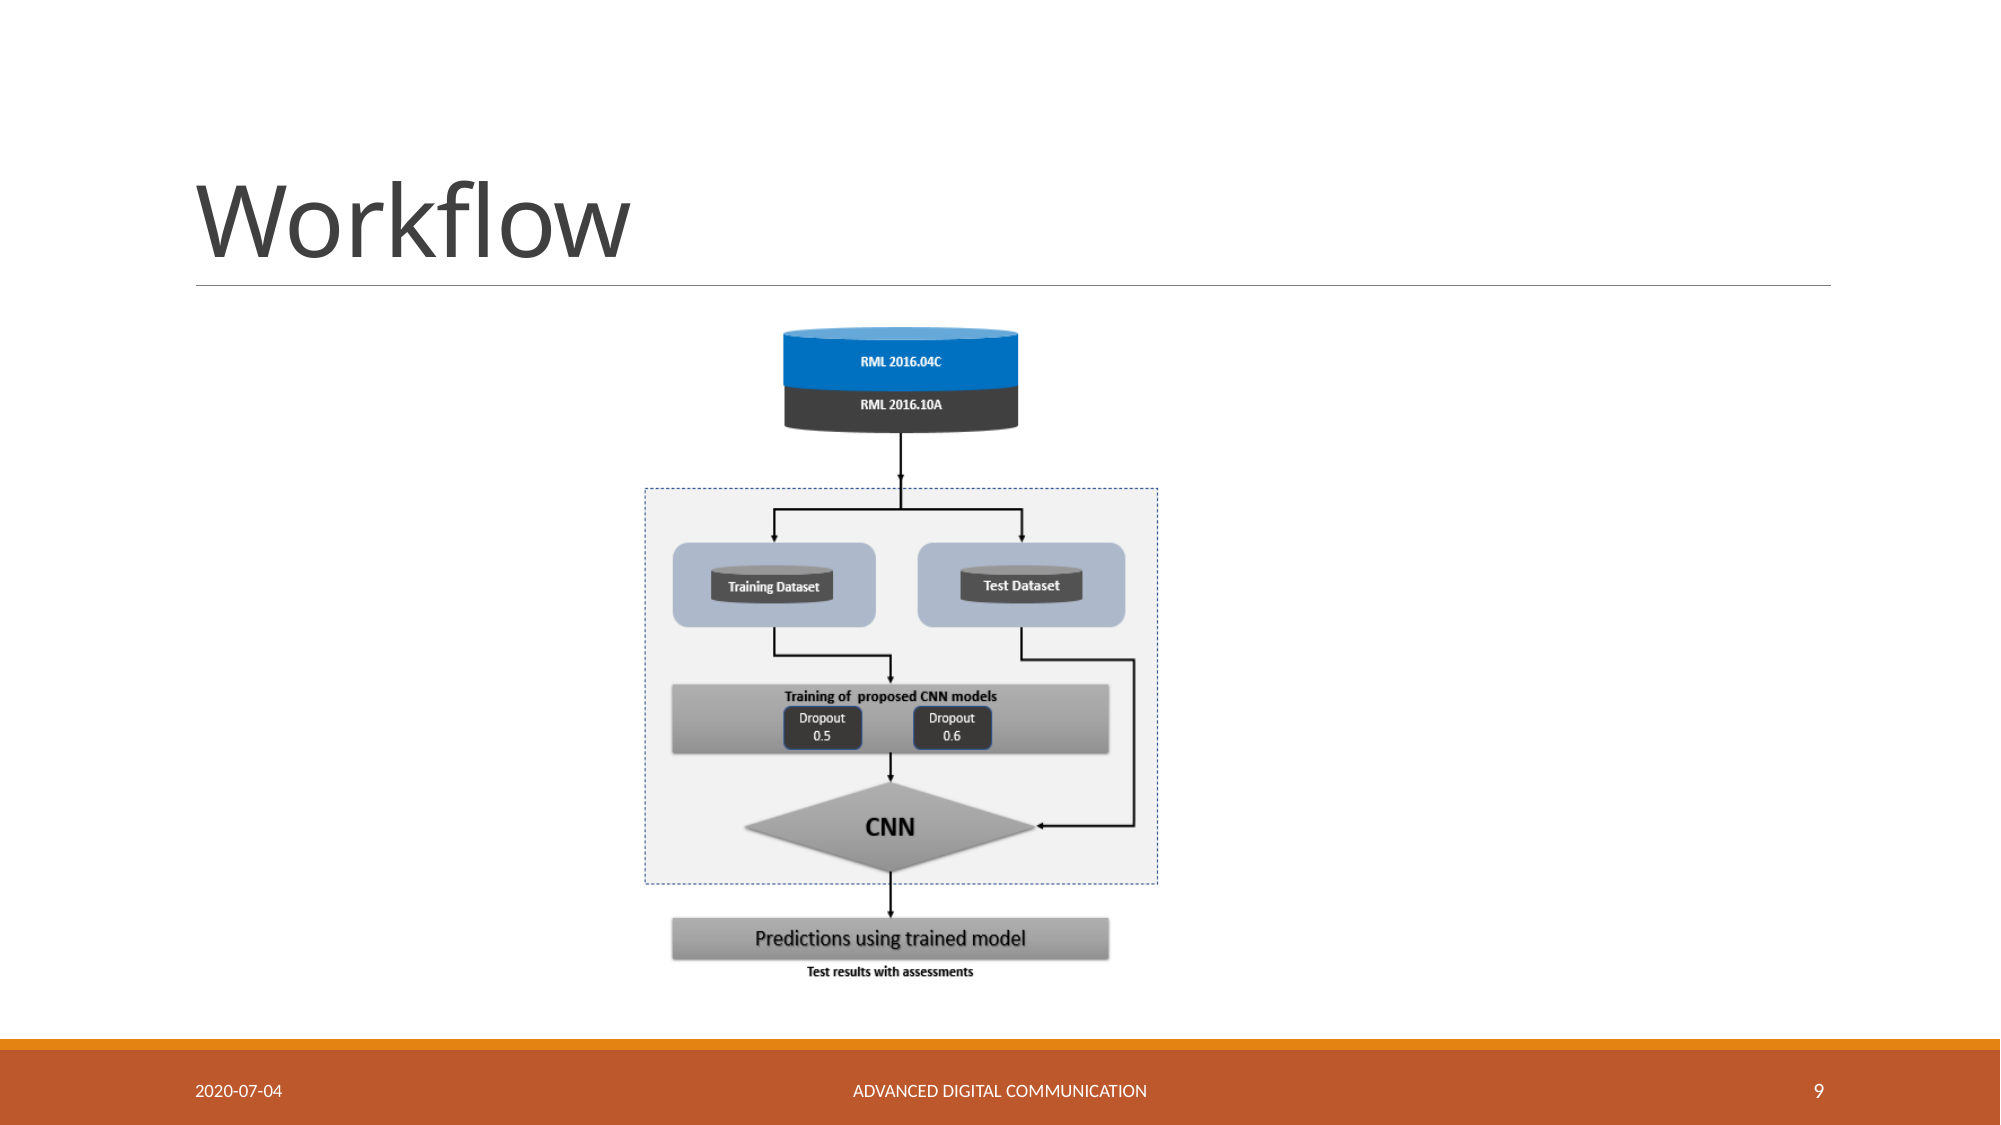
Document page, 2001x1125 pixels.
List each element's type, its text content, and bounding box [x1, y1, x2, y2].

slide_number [180, 1059, 586, 1120]
slide_number 9 [1624, 1059, 1840, 1120]
title Workflow [180, 47, 1830, 285]
footer Advanced Digital Communication [604, 1059, 1396, 1120]
picture [604, 319, 1192, 1006]
